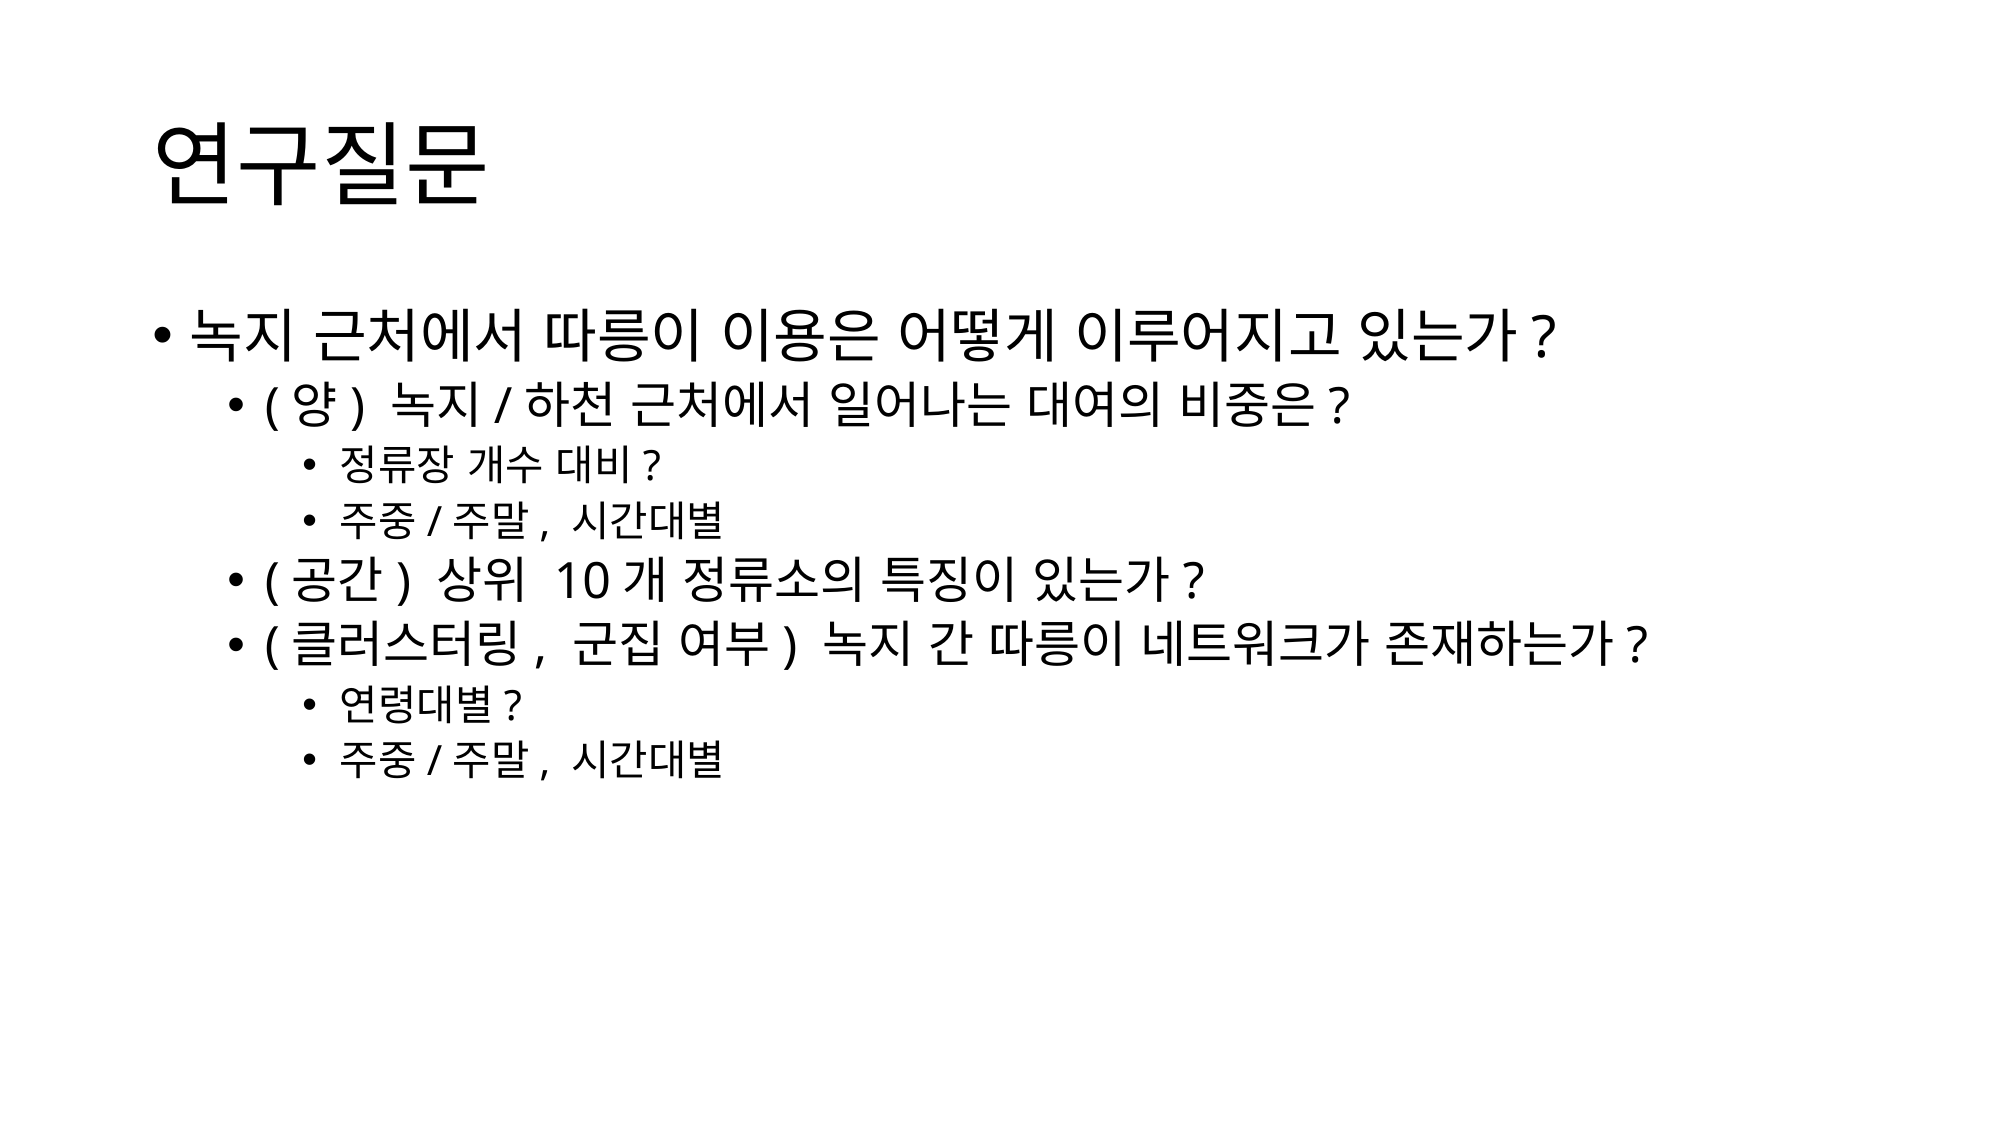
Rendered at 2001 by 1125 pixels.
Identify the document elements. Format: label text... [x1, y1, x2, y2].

title 연구질문 [137, 59, 1863, 278]
list 녹지 근처에서 따릉이 이용은 어떻게 이루어지고 있는가? (양) 녹지/하천 근처에서 일어나는 대여의 비중은? 정류장 개수 대비? 주중/주말, 시간대별 (공간) 상위 10개 정류소의 특징이 있는가? (클러스터링, 군집 여부) 녹지 간 따릉이 네트워크가 존재하는가? 연령대별? 주중/주말, 시간대별 [137, 299, 1863, 1014]
